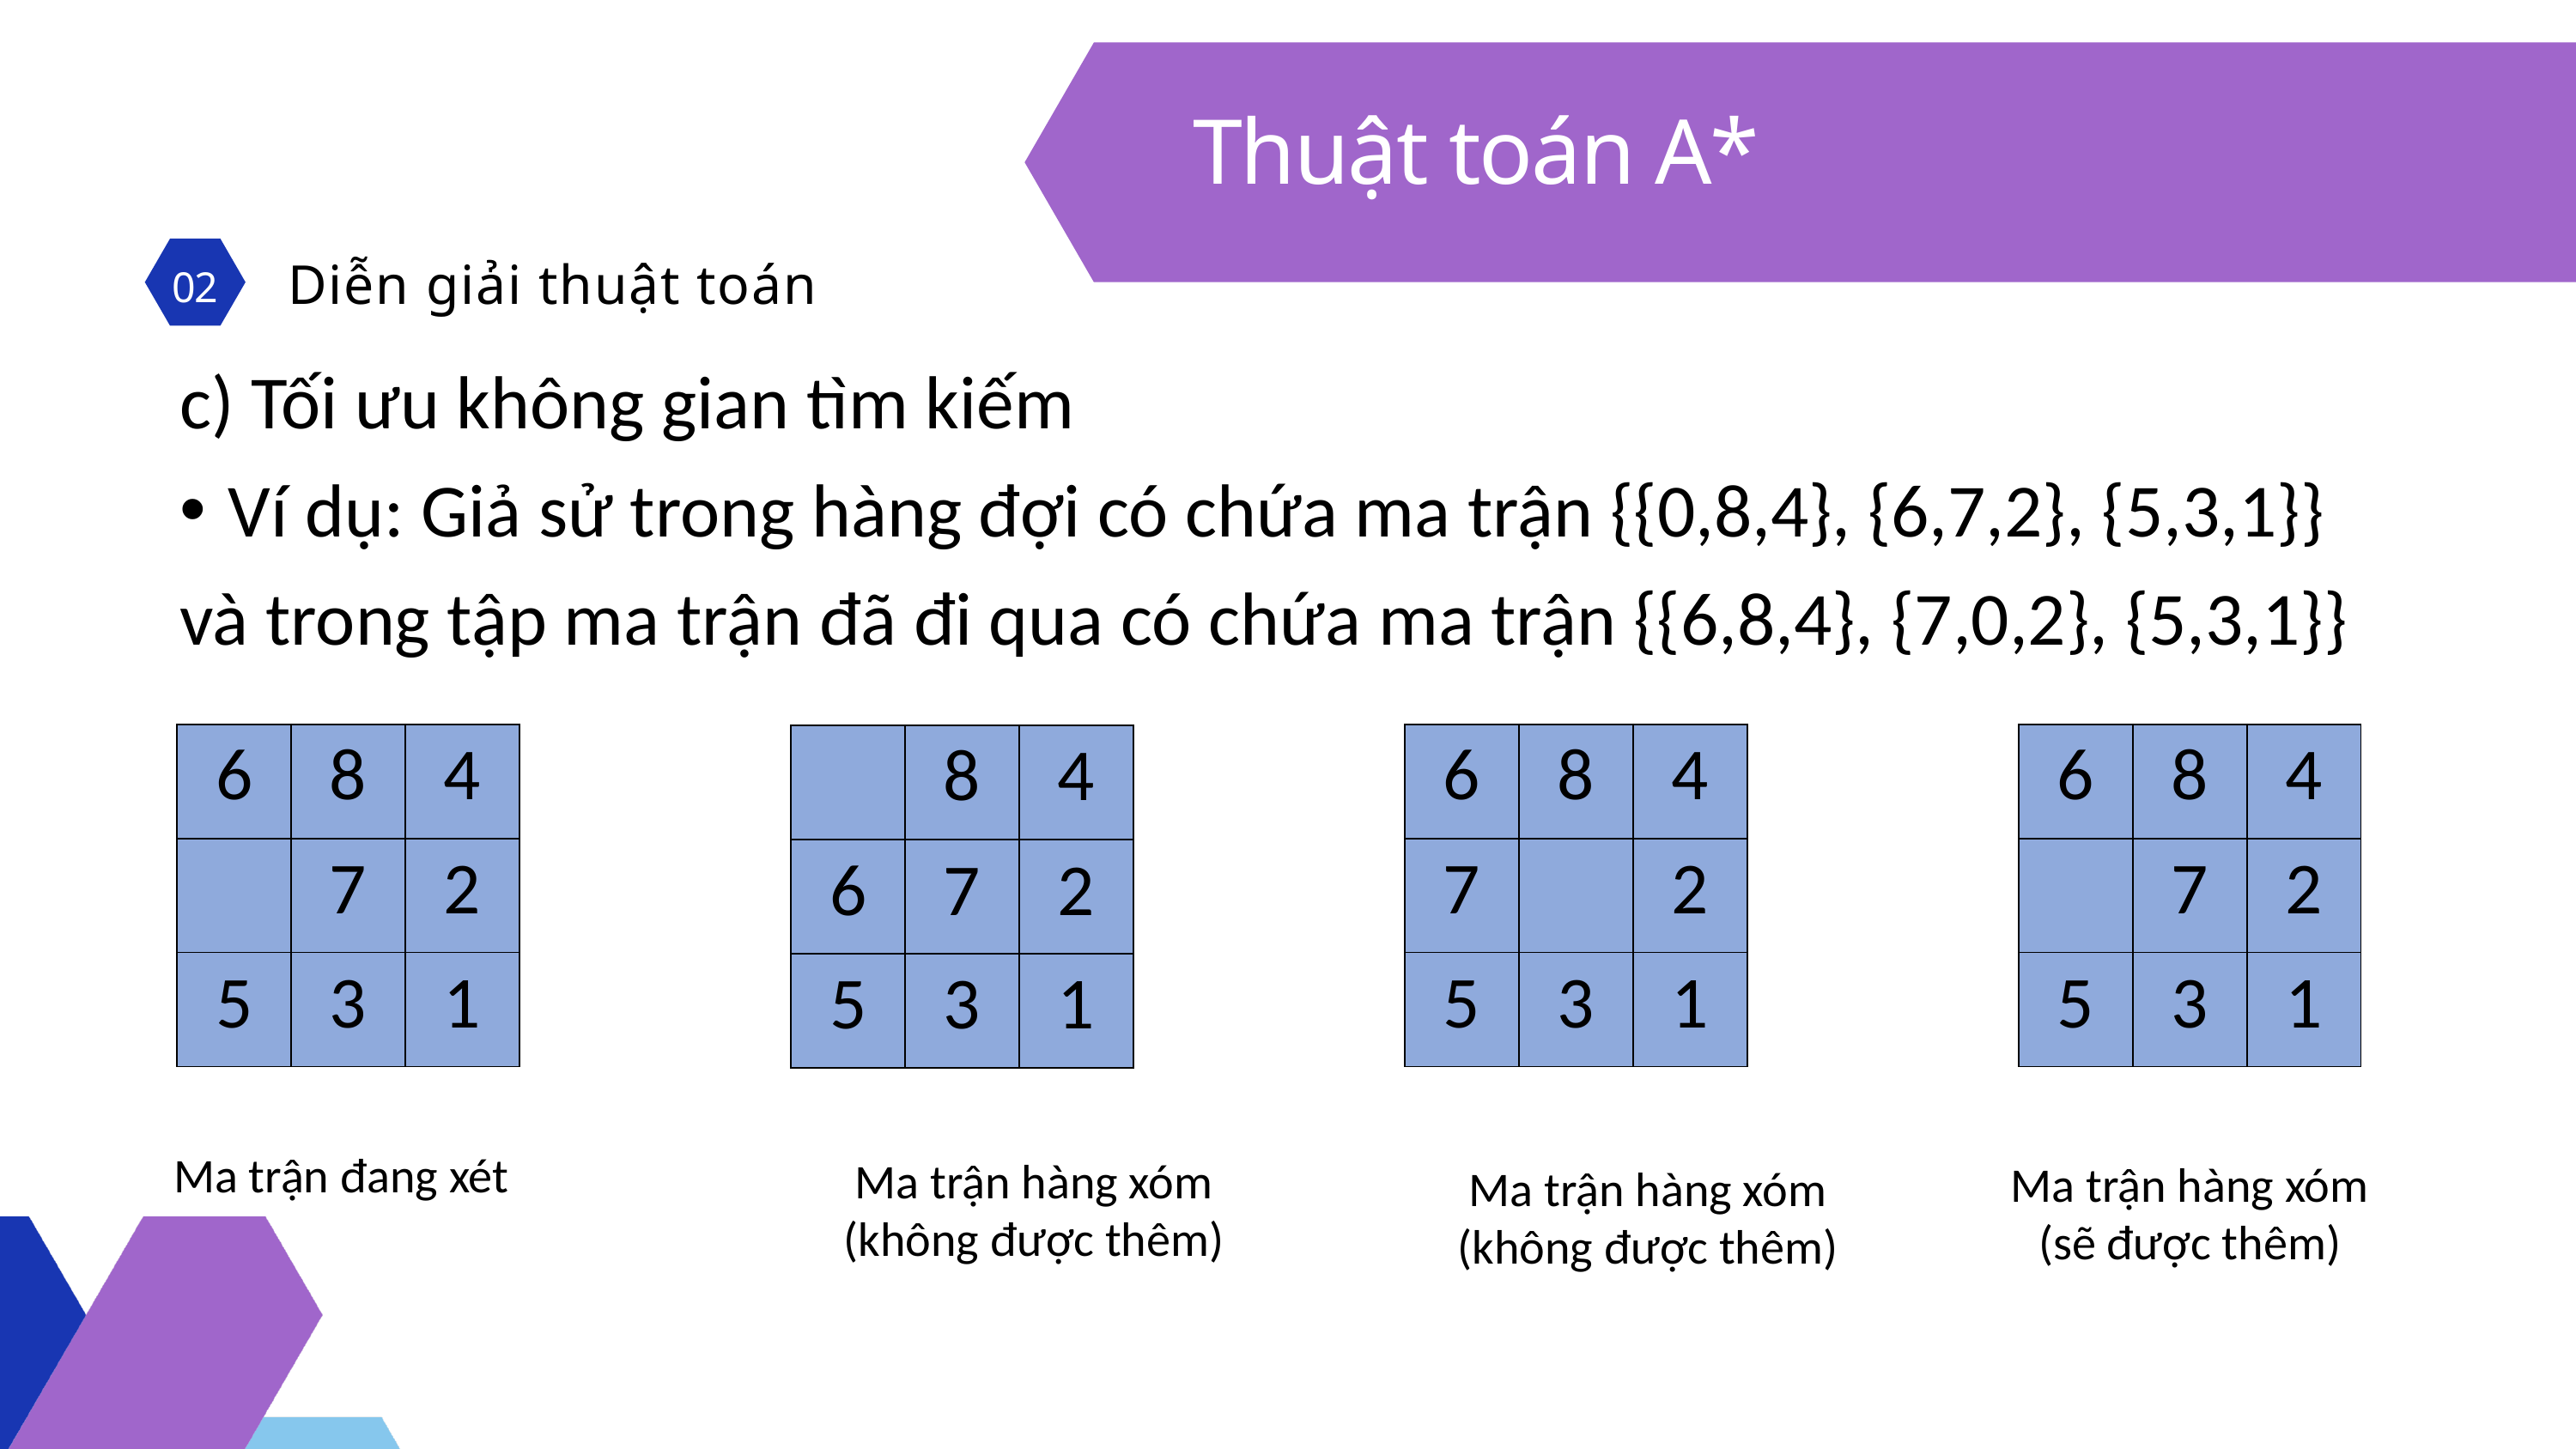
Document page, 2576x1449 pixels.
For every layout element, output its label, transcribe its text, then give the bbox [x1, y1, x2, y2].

table_cell 7 [1406, 840, 1518, 952]
table_header 4 [406, 725, 519, 838]
table_header 4 [2248, 725, 2360, 838]
table_header 6 [178, 725, 290, 838]
list c) Tối ưu không gian tìm kiếm Ví dụ: Giả sử trong hàng đợi có chứa ma trận {{0,8,4}, {6,7,2}, {5,3,1}} và trong tập ma trận đã đi qua có chứa ma trận {{6,8,4}, {7,0,2}, {5,3,1}} [167, 357, 2389, 1277]
table_cell 5 [178, 953, 290, 1066]
table_cell 3 [906, 955, 1018, 1067]
table_cell 1 [2248, 953, 2360, 1066]
table_cell 7 [2134, 840, 2246, 952]
table_cell 1 [1634, 953, 1747, 1066]
table_cell [2020, 840, 2132, 952]
table_cell 2 [1020, 840, 1133, 953]
text_box Ma trận hàng xóm (không được thêm) [1444, 1151, 1851, 1281]
text_box Ma trận đang xét [161, 1137, 522, 1209]
table_cell 5 [1406, 953, 1518, 1066]
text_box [1024, 42, 2576, 282]
table_header 8 [292, 725, 404, 838]
table_header [792, 726, 904, 839]
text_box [144, 238, 246, 326]
table_header 4 [1634, 725, 1747, 838]
table_cell 5 [2020, 953, 2132, 1066]
table_cell [178, 840, 290, 952]
table_cell 3 [292, 953, 404, 1066]
table_header 8 [2134, 725, 2246, 838]
table_cell 6 [792, 840, 904, 953]
text_box Diễn giải thuật toán [288, 250, 1079, 315]
table_cell [1520, 840, 1632, 952]
table_header 4 [1020, 726, 1133, 839]
table_cell 3 [1520, 953, 1632, 1066]
table_cell 2 [2248, 840, 2360, 952]
picture [0, 1216, 440, 1449]
table_cell 3 [2134, 953, 2246, 1066]
table_cell 7 [906, 840, 1018, 953]
table_cell 1 [1020, 955, 1133, 1067]
table_cell 7 [292, 840, 404, 952]
table_header 8 [1520, 725, 1632, 838]
table_cell 1 [406, 953, 519, 1066]
table_header 6 [2020, 725, 2132, 838]
text_box Ma trận hàng xóm (không được thêm) [830, 1143, 1237, 1331]
table_header 6 [1406, 725, 1518, 838]
table_cell 5 [792, 955, 904, 1067]
text_box Ma trận hàng xóm (sẽ được thêm) [1997, 1147, 2382, 1276]
table_cell 2 [1634, 840, 1747, 952]
table_cell 2 [406, 840, 519, 952]
table_header 8 [906, 726, 1018, 839]
